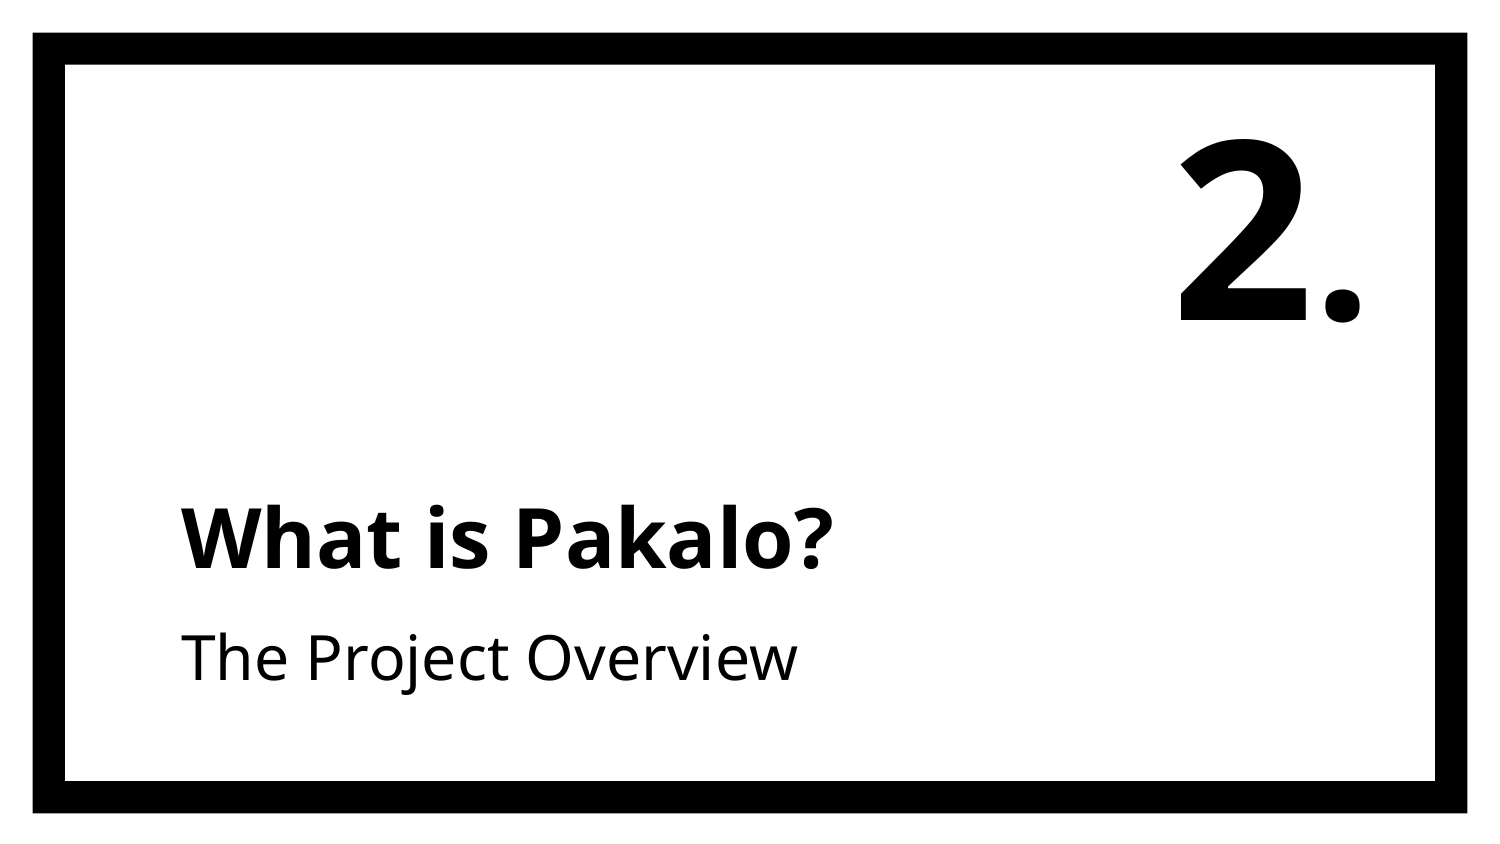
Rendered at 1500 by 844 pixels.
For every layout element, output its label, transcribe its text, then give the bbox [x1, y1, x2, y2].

text_box 2. [1020, 55, 1387, 373]
title What is Pakalo? [166, 409, 979, 600]
subtitle The Project Overview [166, 603, 979, 733]
